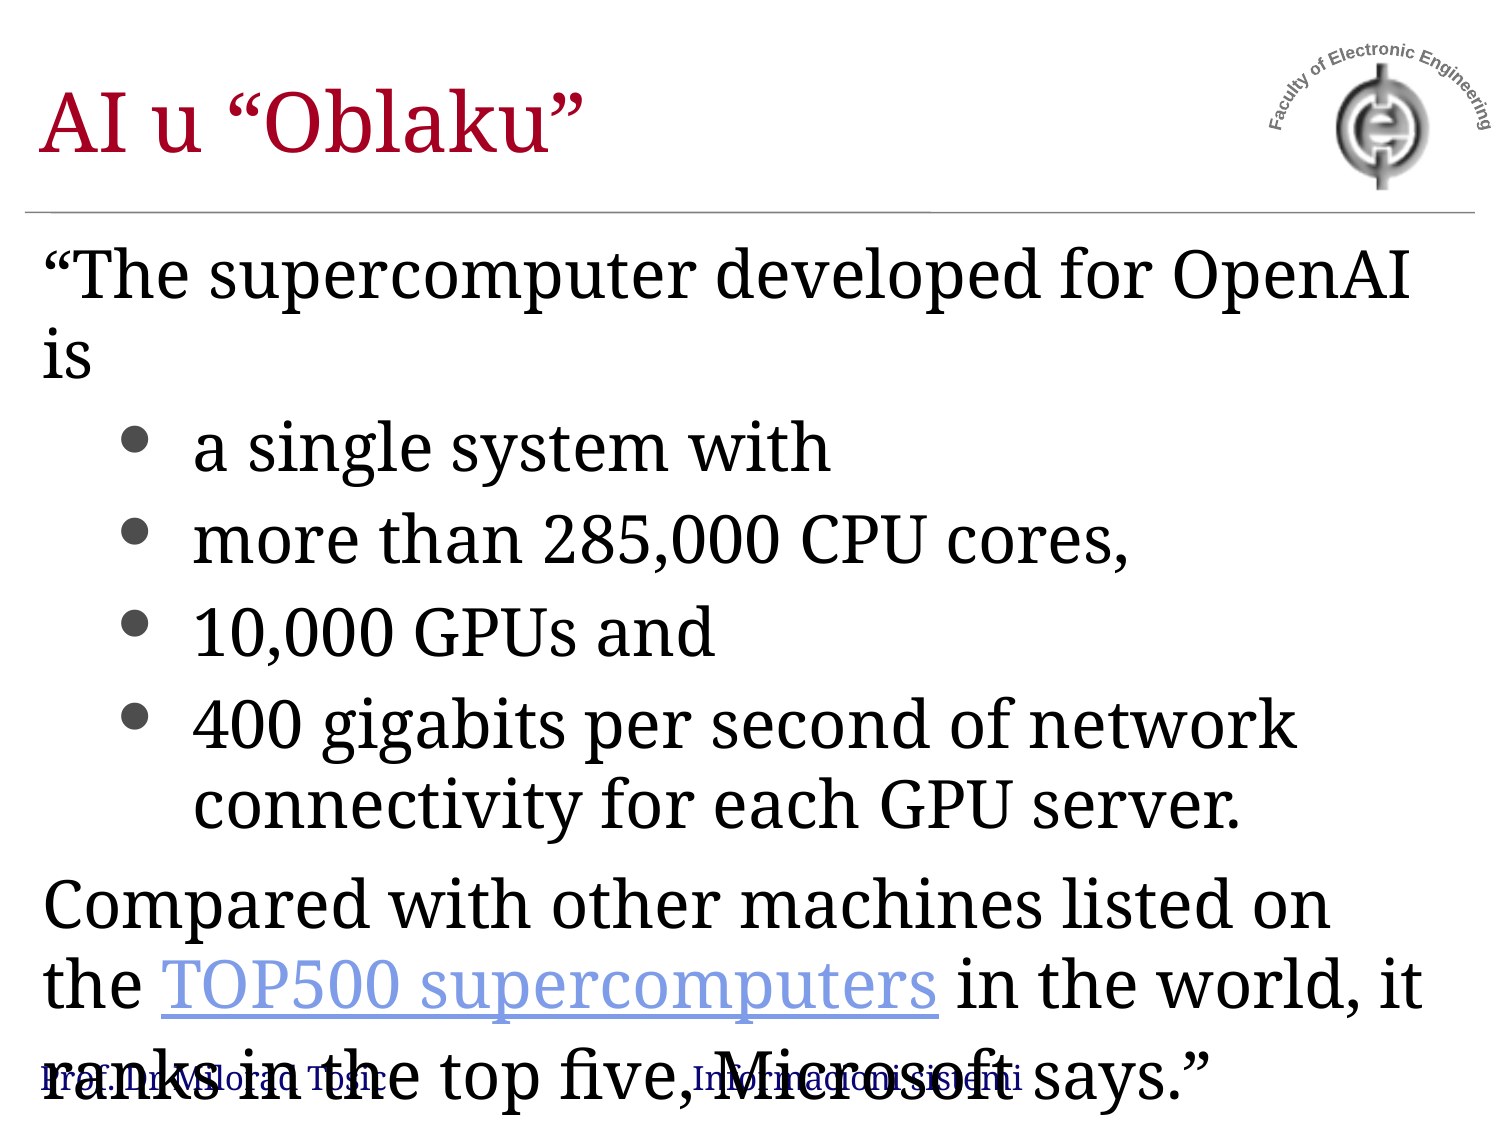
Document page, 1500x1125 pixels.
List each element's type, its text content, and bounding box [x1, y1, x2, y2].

text_box “The supercomputer developed for OpenAI is a single system with more than 285,000 CPU cores, 10,000 GPUs and 400 gigabits per second of network connectivity for each GPU server. Compared with other machines listed on the TOP500 supercomputers in the world, it ranks in the top five, Microsoft says.” [27, 224, 1466, 938]
picture [1314, 49, 1453, 208]
title AI u “Oblaku” [24, 37, 1276, 201]
footer Prof. Dr Milorad Tosic Informacioni sistemi [24, 1049, 1201, 1101]
